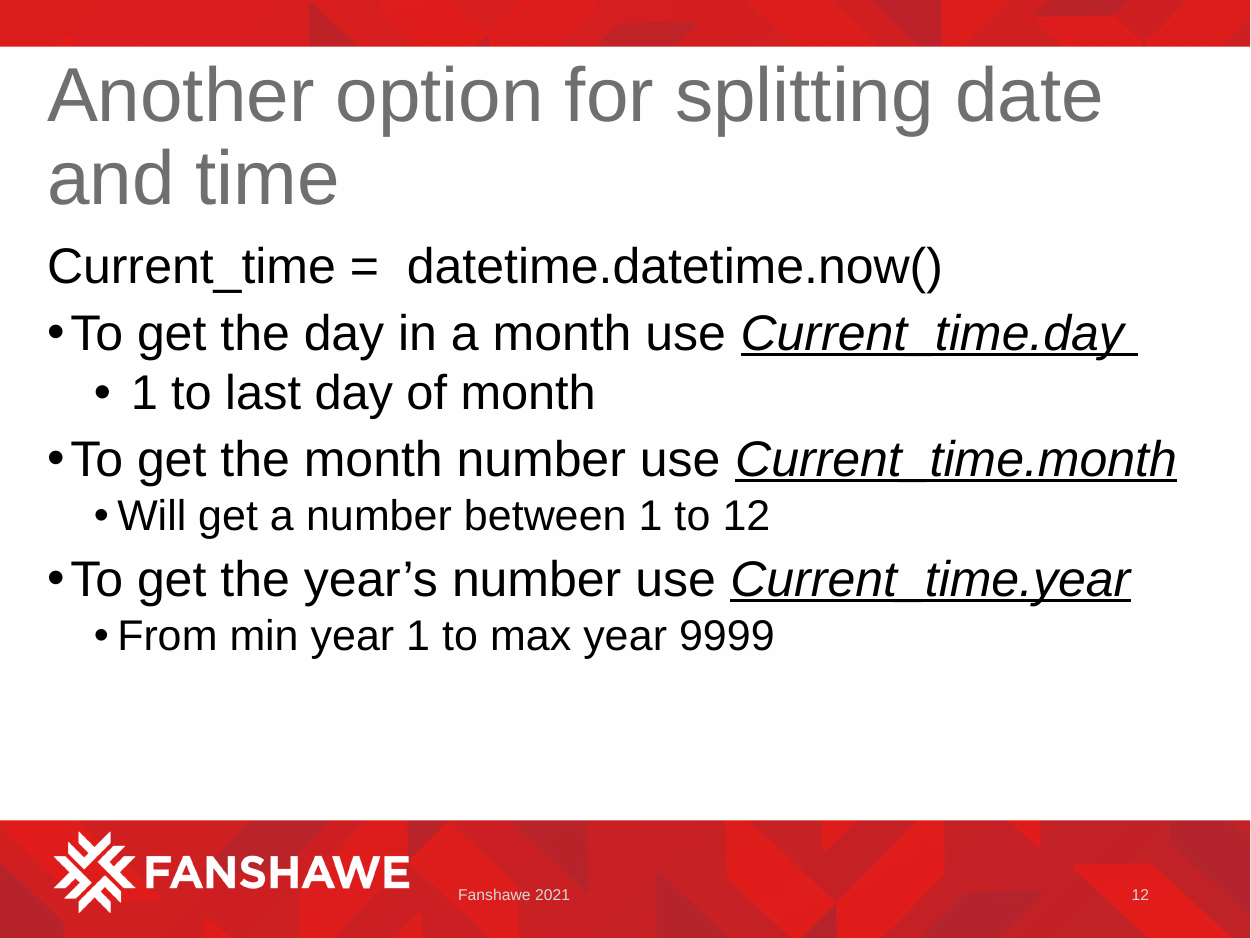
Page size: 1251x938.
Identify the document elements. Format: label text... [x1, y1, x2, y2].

slide_number Fanshawe 2021 [443, 868, 606, 919]
picture [0, 0, 1251, 938]
list Current_time = datetime.datetime.now() To get the day in a month use Current_time.day 1 to last day of month To get the month number use Current_time.month Will get a number between 1 to 12 To get the year’s number use Current_time.year From min year 1 to max year 9999 [32, 232, 1210, 807]
title Another option for splitting date and time [32, 66, 1210, 210]
slide_number 12 [1066, 868, 1165, 919]
